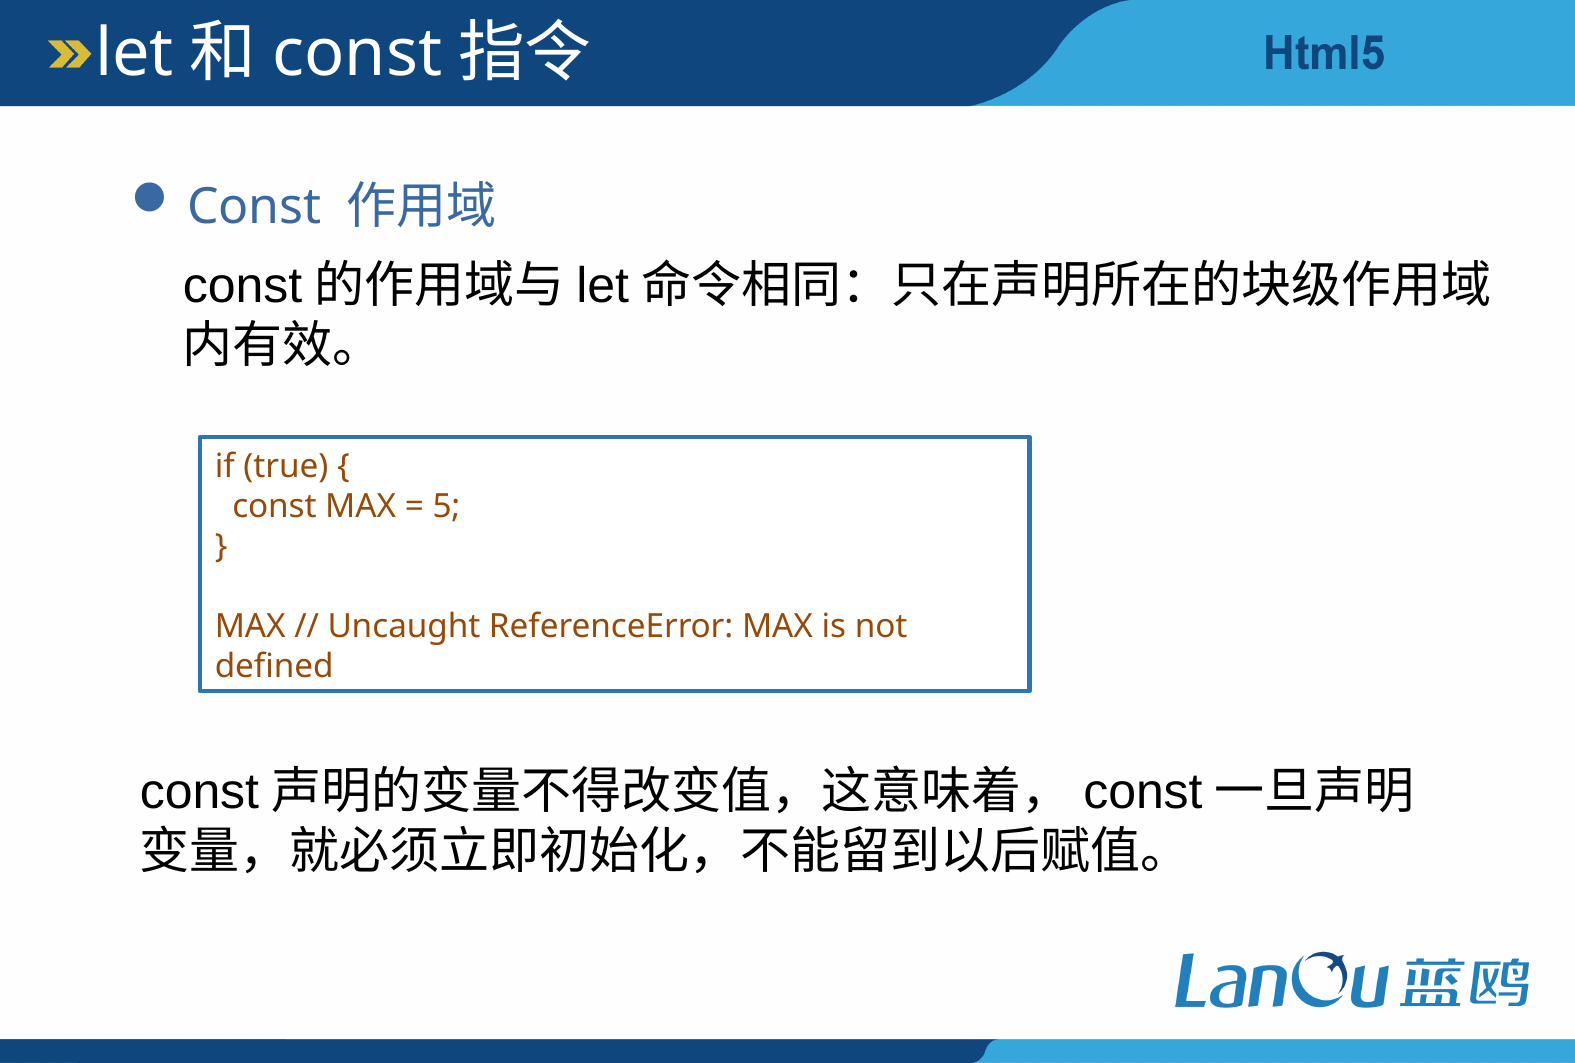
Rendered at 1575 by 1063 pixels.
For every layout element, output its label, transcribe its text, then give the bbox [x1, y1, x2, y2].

text_box const声明的变量不得改变值，这意味着，const一旦声明变量，就必须立即初始化，不能留到以后赋值。 [125, 751, 1469, 887]
text_box let和const指令 [87, 1, 600, 97]
text_box if (true) { const MAX = 5; } MAX // Uncaught ReferenceError: MAX is not defined [198, 435, 1032, 693]
text_box Const 作用域 [123, 166, 505, 242]
text_box const的作用域与let命令相同：只在声明所在的块级作用域内有效。 [168, 245, 1544, 380]
picture [0, 0, 1575, 1063]
